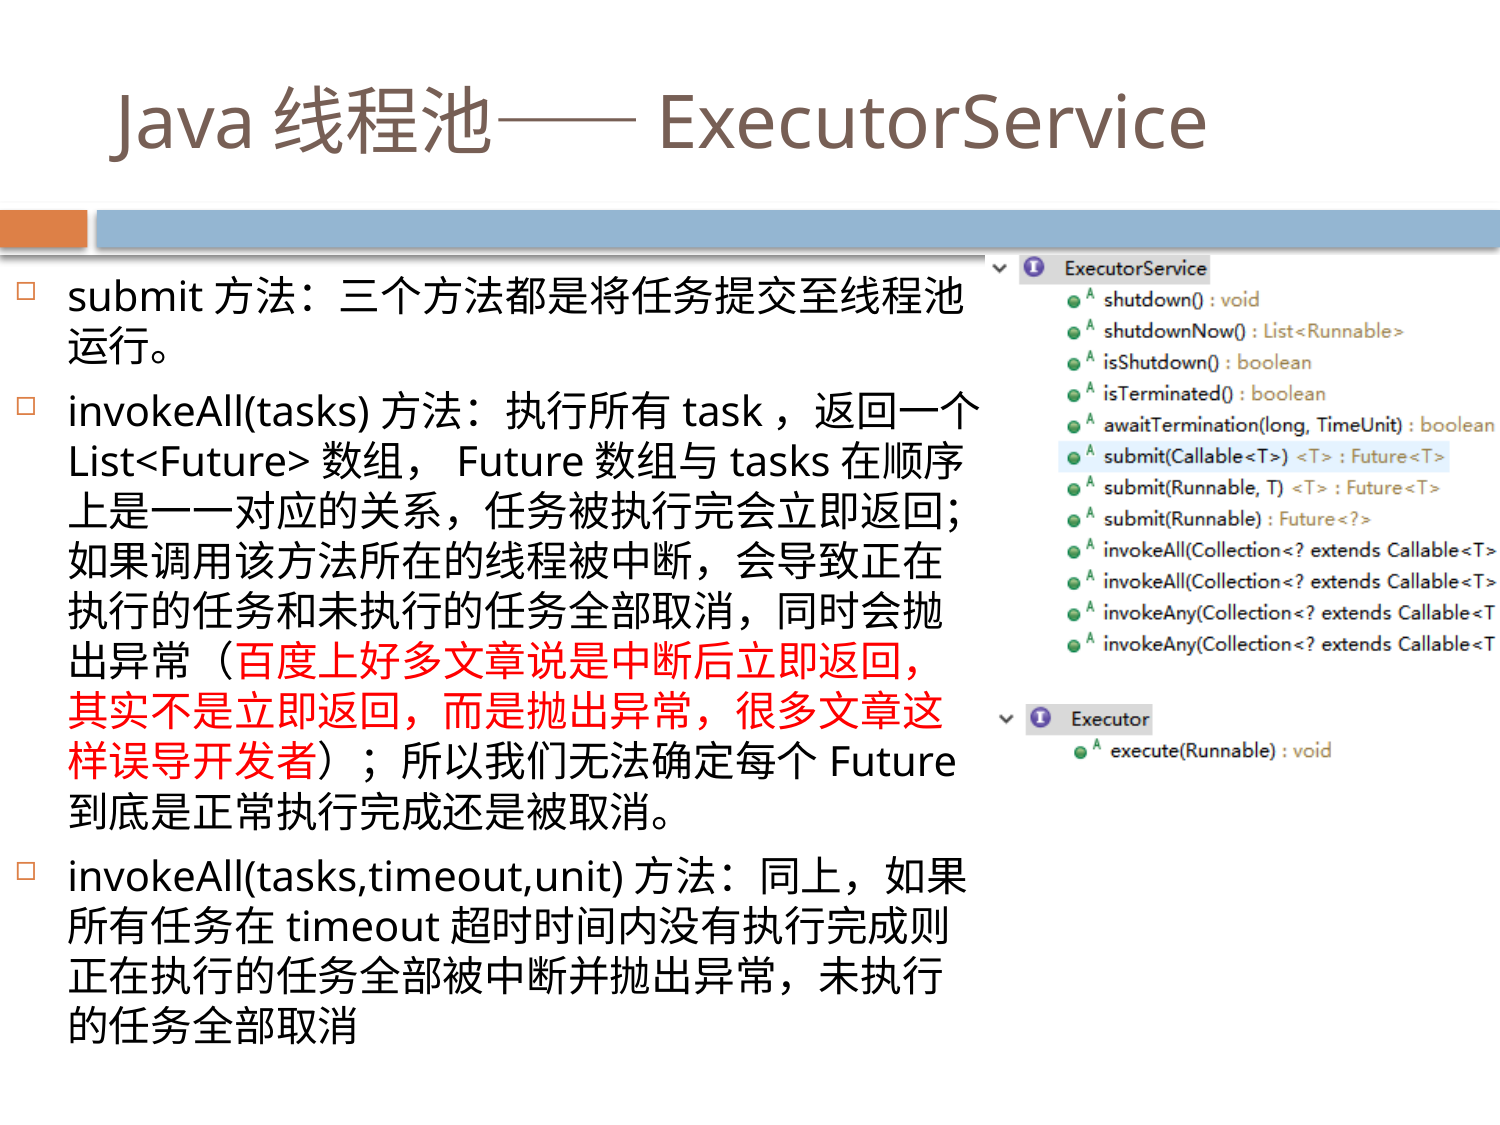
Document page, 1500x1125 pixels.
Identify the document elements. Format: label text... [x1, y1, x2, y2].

title Java线程池——ExecutorService [100, 37, 1438, 200]
picture [985, 255, 1500, 662]
picture [987, 703, 1500, 789]
list submit方法：三个方法都是将任务提交至线程池运行。 invokeAll(tasks)方法：执行所有task，返回一个List<Future>数组，Future数组与tasks在顺序上是一一对应的关系，任务被执行完会立即返回；如果调用该方法所在的线程被中断，会导致正在执行的任务和未执行的任务全部取消，同时会抛出异常（百度上好多文章说是中断后立即返回，其实不是立即返回，而是抛出异常，很多文章这样误导开发者）；所以我们无法确定每个Future到底是正常执行完成还是被取消。 invokeAll(tasks,timeout,unit)方法：同上，如果所有任务在timeout超时时间内没有执行完成则正在执行的任务全部被中断并抛出异常，未执行的任务全部取消 [0, 262, 998, 1125]
